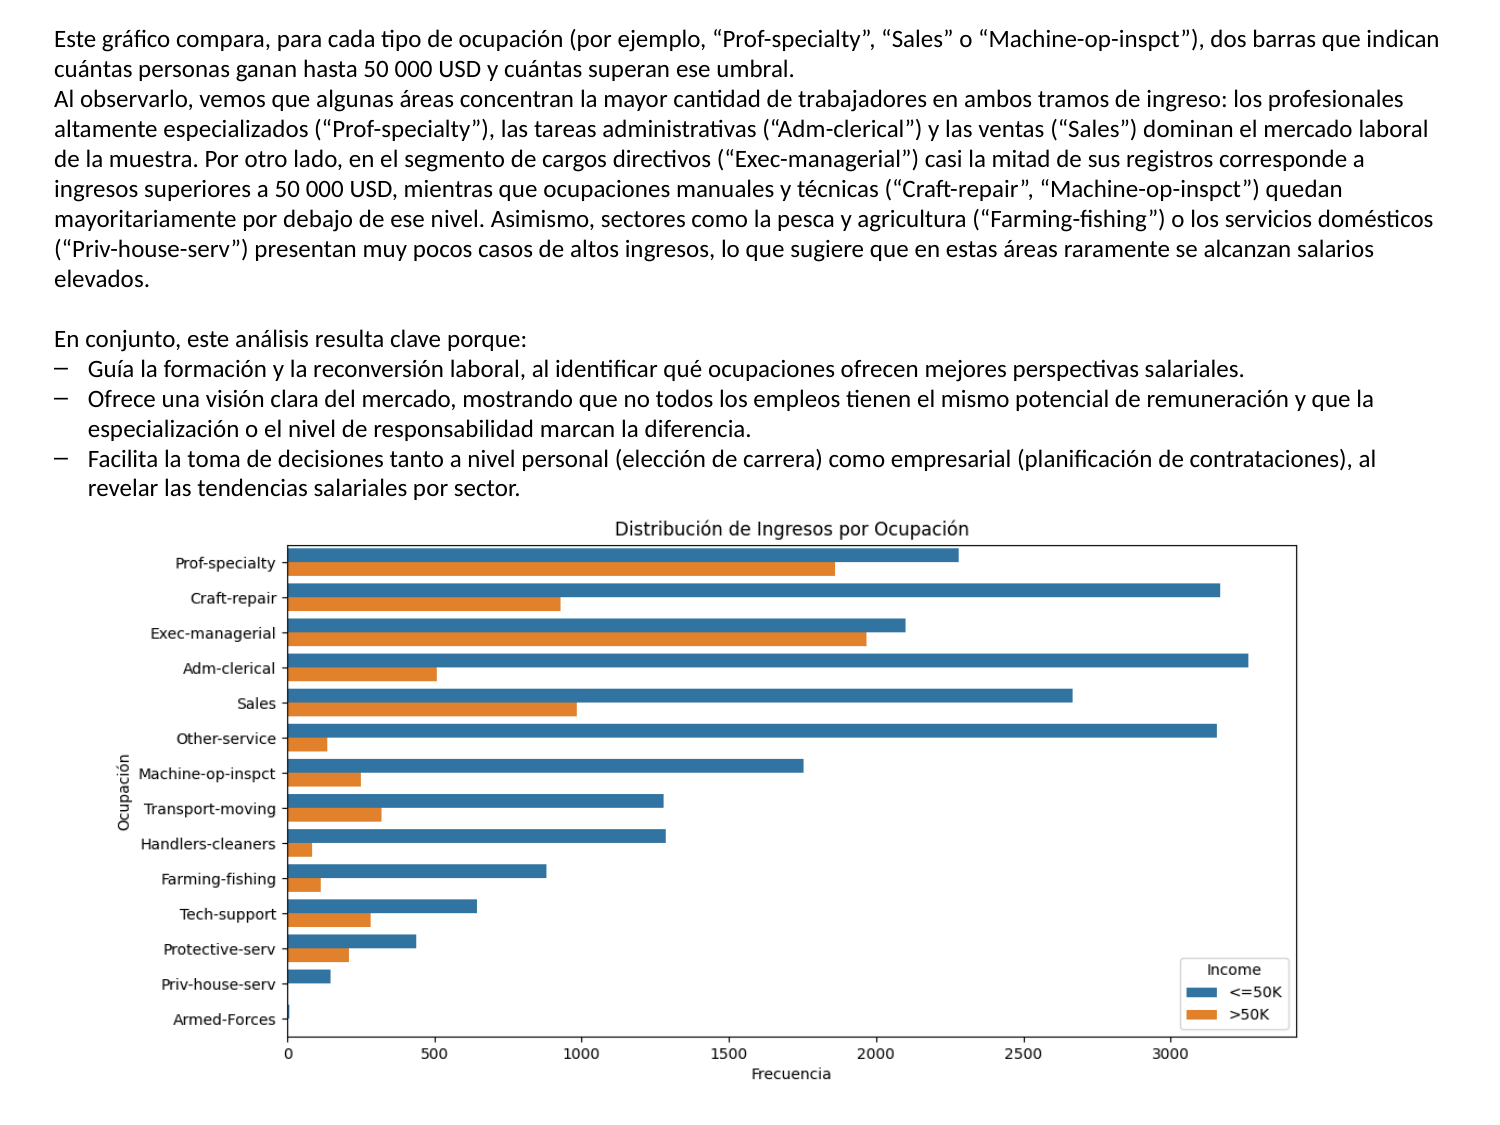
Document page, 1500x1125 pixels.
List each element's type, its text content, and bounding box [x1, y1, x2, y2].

text_box Este gráfico compara, para cada tipo de ocupación (por ejemplo, “Prof-specialty”, “Sales” o “Machine-op-inspct”), dos barras que indican cuántas personas ganan hasta 50 000 USD y cuántas superan ese umbral. Al observarlo, vemos que algunas áreas concentran la mayor cantidad de trabajadores en ambos tramos de ingreso: los profesionales altamente especializados (“Prof-specialty”), las tareas administrativas (“Adm-clerical”) y las ventas (“Sales”) dominan el mercado laboral de la muestra. Por otro lado, en el segmento de cargos directivos (“Exec-managerial”) casi la mitad de sus registros corresponde a ingresos superiores a 50 000 USD, mientras que ocupaciones manuales y técnicas (“Craft-repair”, “Machine-op-inspct”) quedan mayoritariamente por debajo de ese nivel. Asimismo, sectores como la pesca y agricultura (“Farming-fishing”) o los servicios domésticos (“Priv-house-serv”) presentan muy pocos casos de altos ingresos, lo que sugiere que en estas áreas raramente se alcanzan salarios elevados. En conjunto, este análisis resulta clave porque: Guía la formación y la reconversión laboral, al identificar qué ocupaciones ofrecen mejores perspectivas salariales. Ofrece una visión clara del mercado, mostrando que no todos los empleos tienen el mismo potencial de remuneración y que la especialización o el nivel de responsabilidad marcan la diferencia. Facilita la toma de decisiones tanto a nivel personal (elección de carrera) como empresarial (planificación de contrataciones), al revelar las tendencias salariales por sector. [39, 15, 1462, 510]
picture [105, 510, 1307, 1094]
